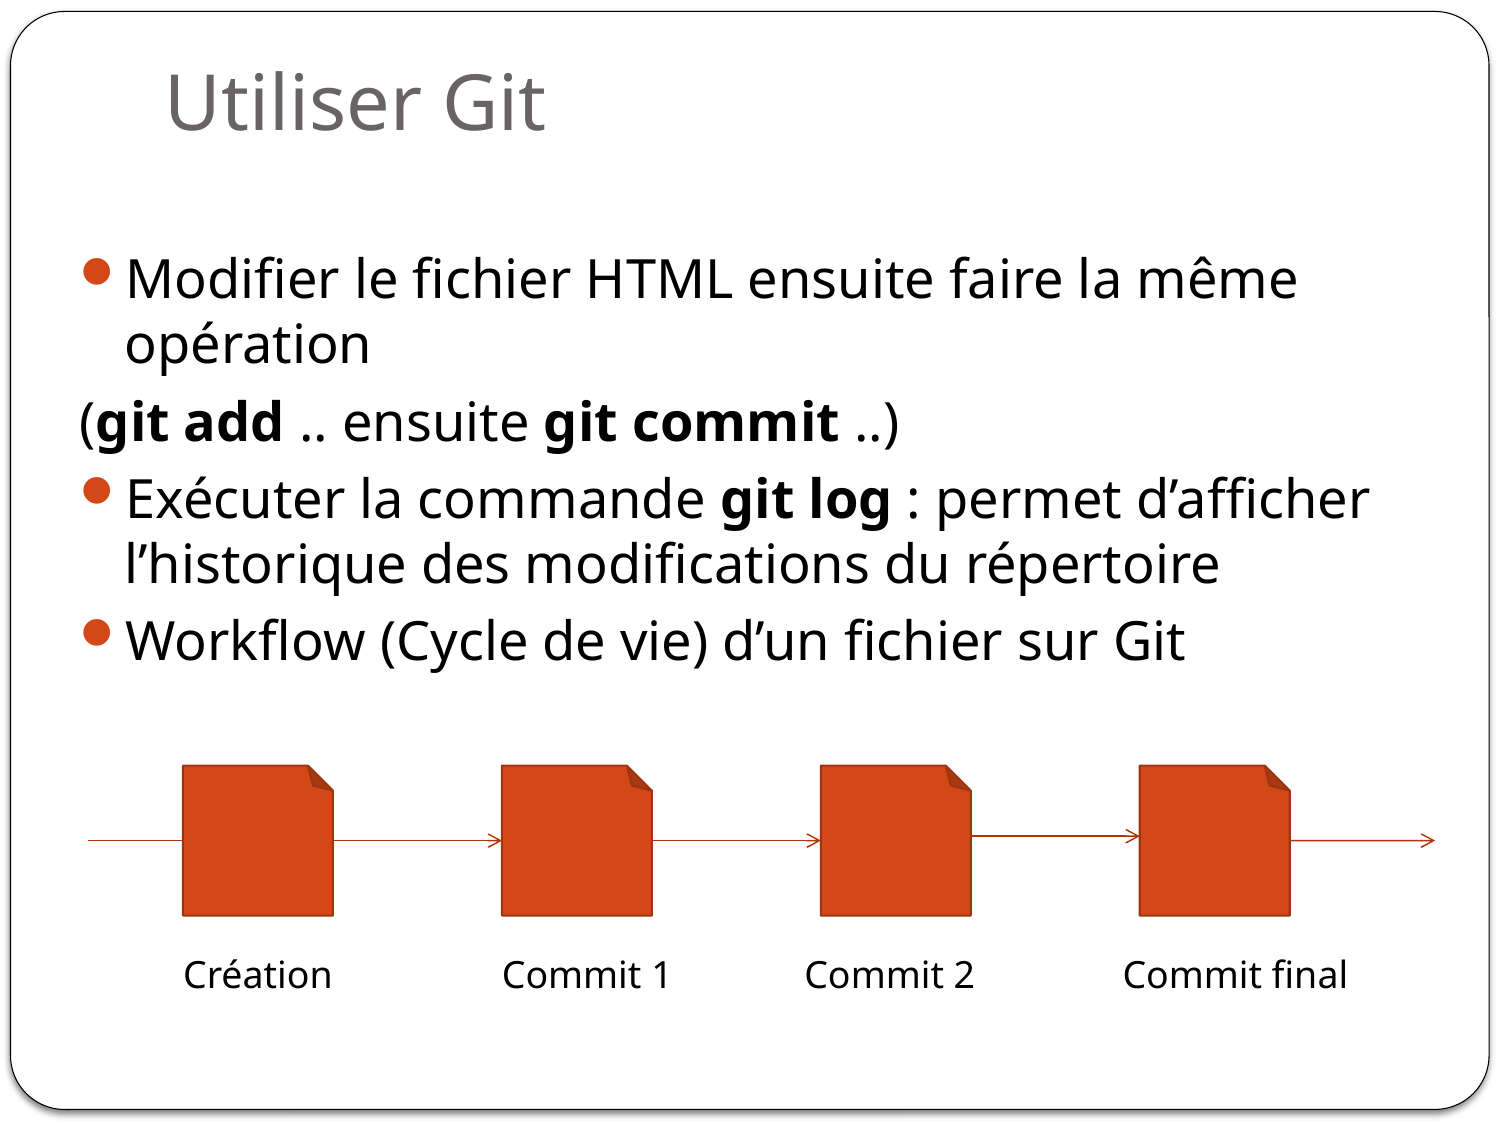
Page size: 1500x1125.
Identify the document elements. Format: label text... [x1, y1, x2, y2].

text_box Commit 1 [487, 943, 688, 1004]
text_box Commit final [1107, 943, 1364, 1004]
text_box Création [168, 943, 348, 1004]
list Modifier le fichier HTML ensuite faire la même opération (git add .. ensuite git commit ..) Exécuter la commande git log : permet d’afficher l’historique des modifications du répertoire Workflow (Cycle de vie) d’un fichier sur Git [64, 237, 1459, 1024]
text_box Commit 2 [789, 943, 991, 1004]
title Utiliser Git [150, 45, 1425, 161]
text_box [1138, 764, 1291, 917]
text_box [819, 764, 972, 917]
text_box [500, 764, 653, 917]
text_box [181, 764, 334, 917]
